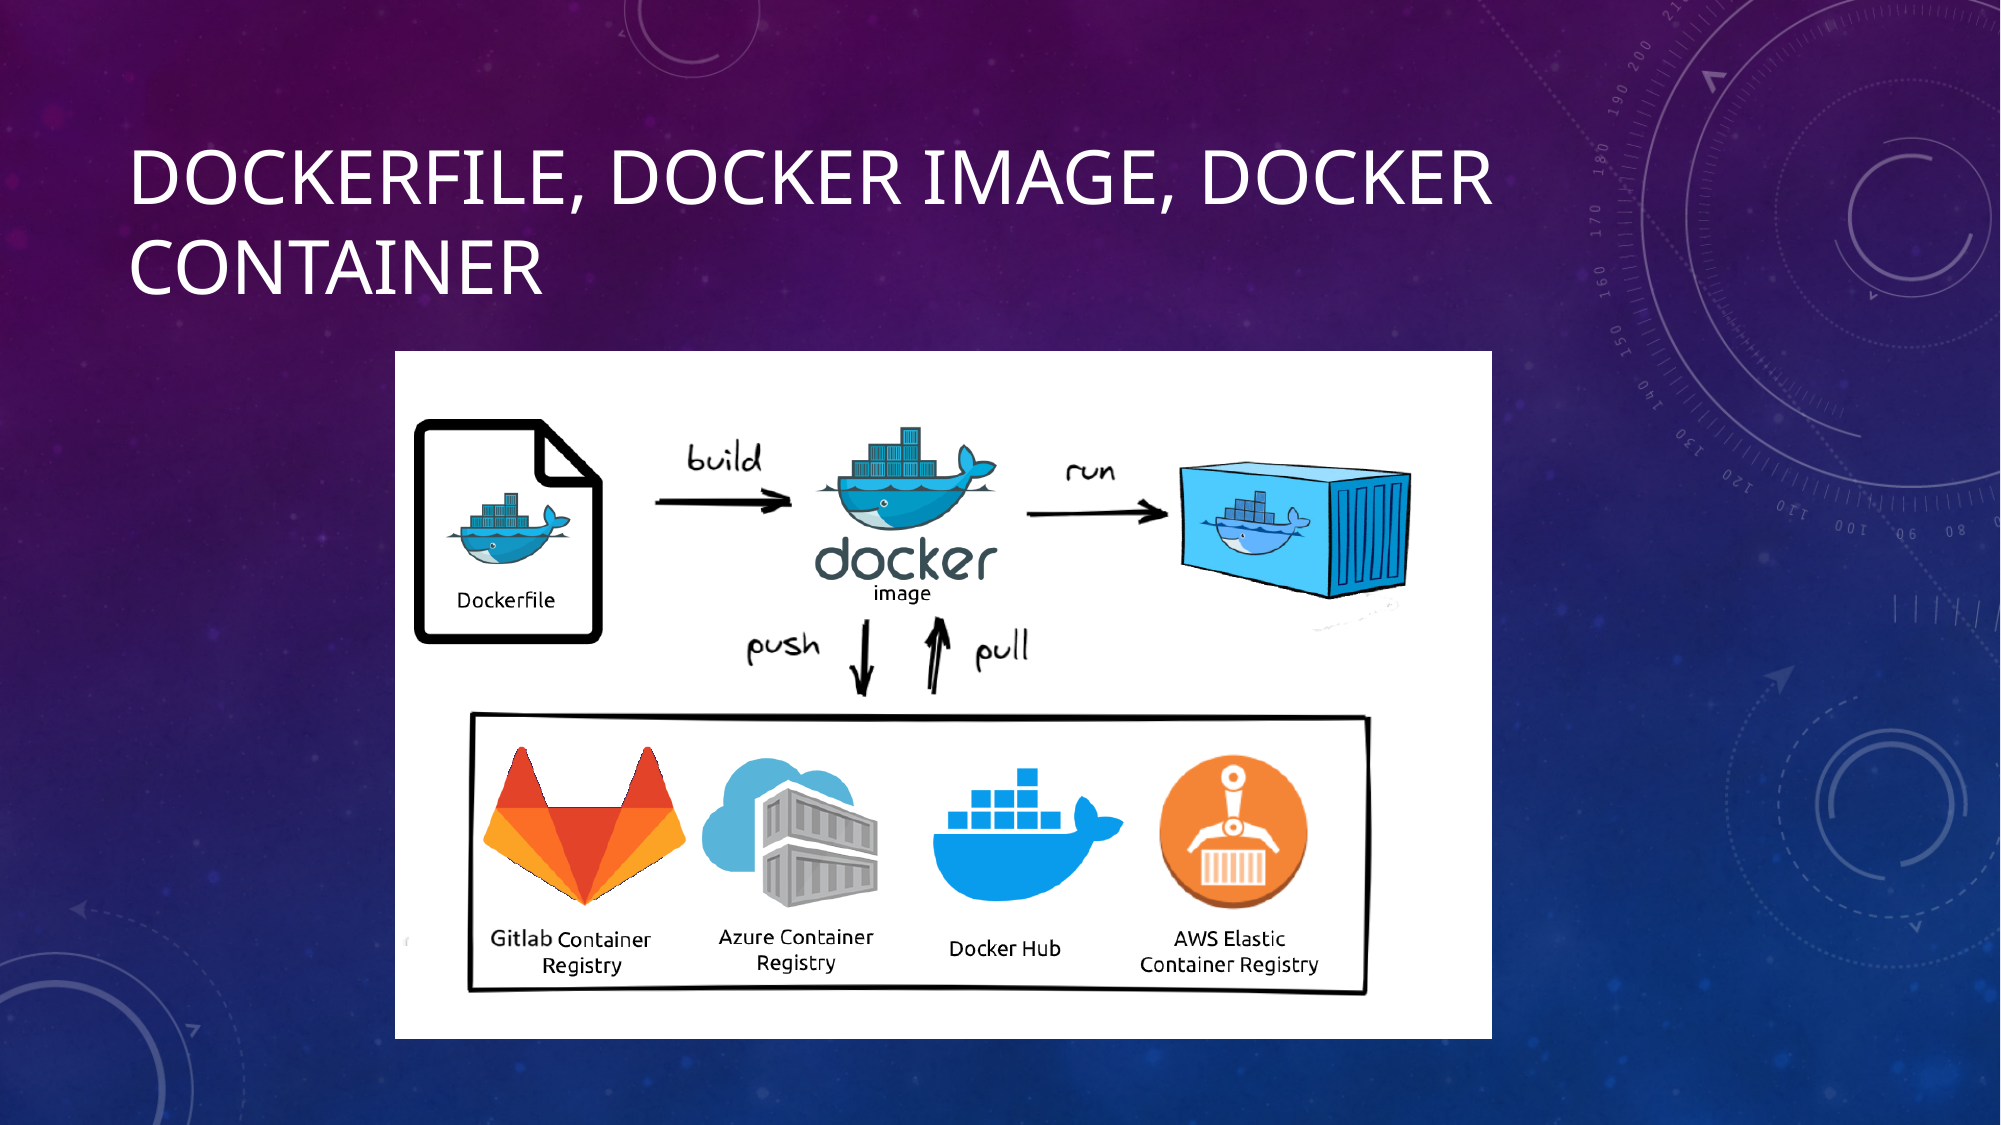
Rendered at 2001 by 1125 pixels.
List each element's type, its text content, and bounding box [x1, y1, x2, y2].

picture [0, 0, 2001, 1125]
title DockerFILE, Docker Image, Docker Container [112, 99, 1775, 339]
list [394, 350, 1493, 1040]
